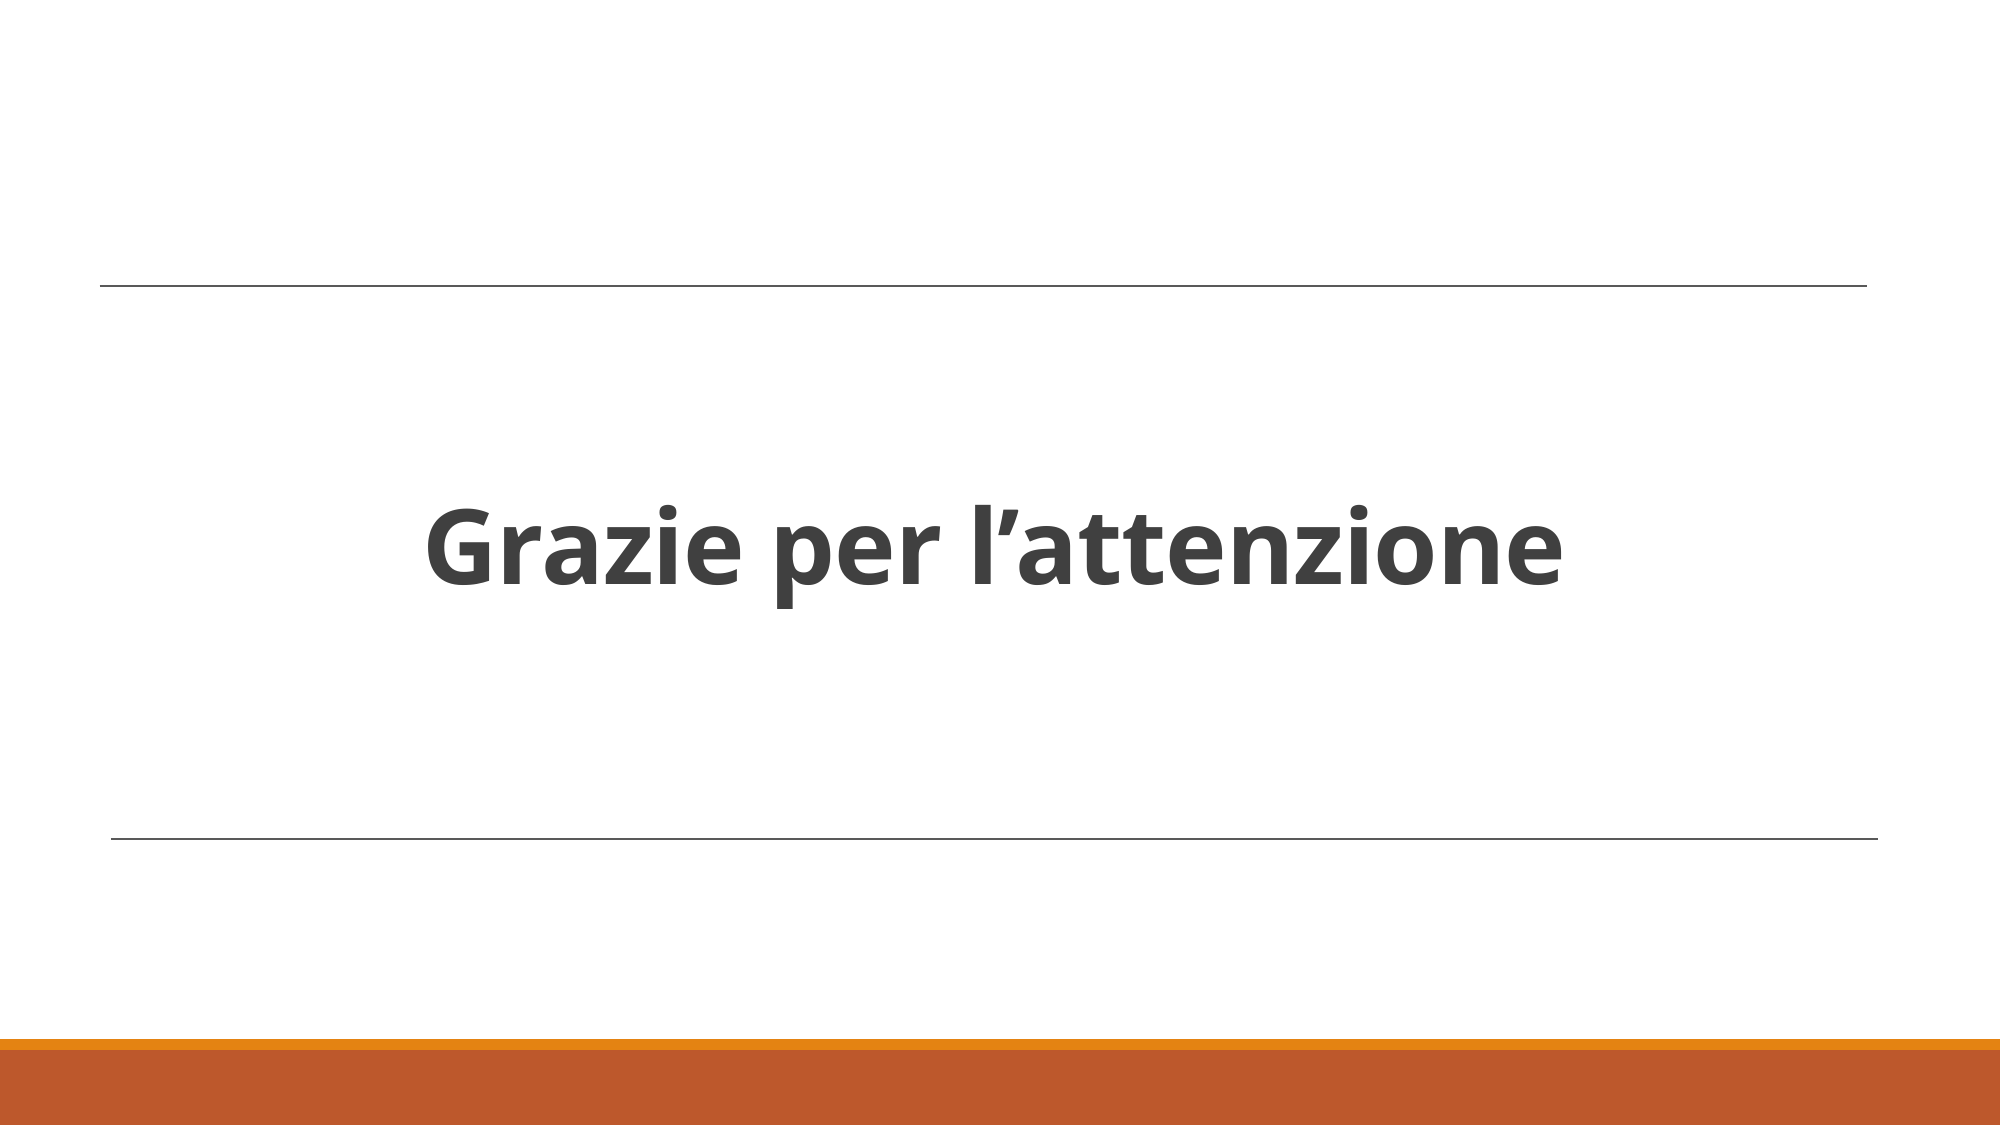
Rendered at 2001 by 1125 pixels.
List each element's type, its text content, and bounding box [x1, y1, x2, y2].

title Grazie per l’attenzione [169, 401, 1820, 614]
